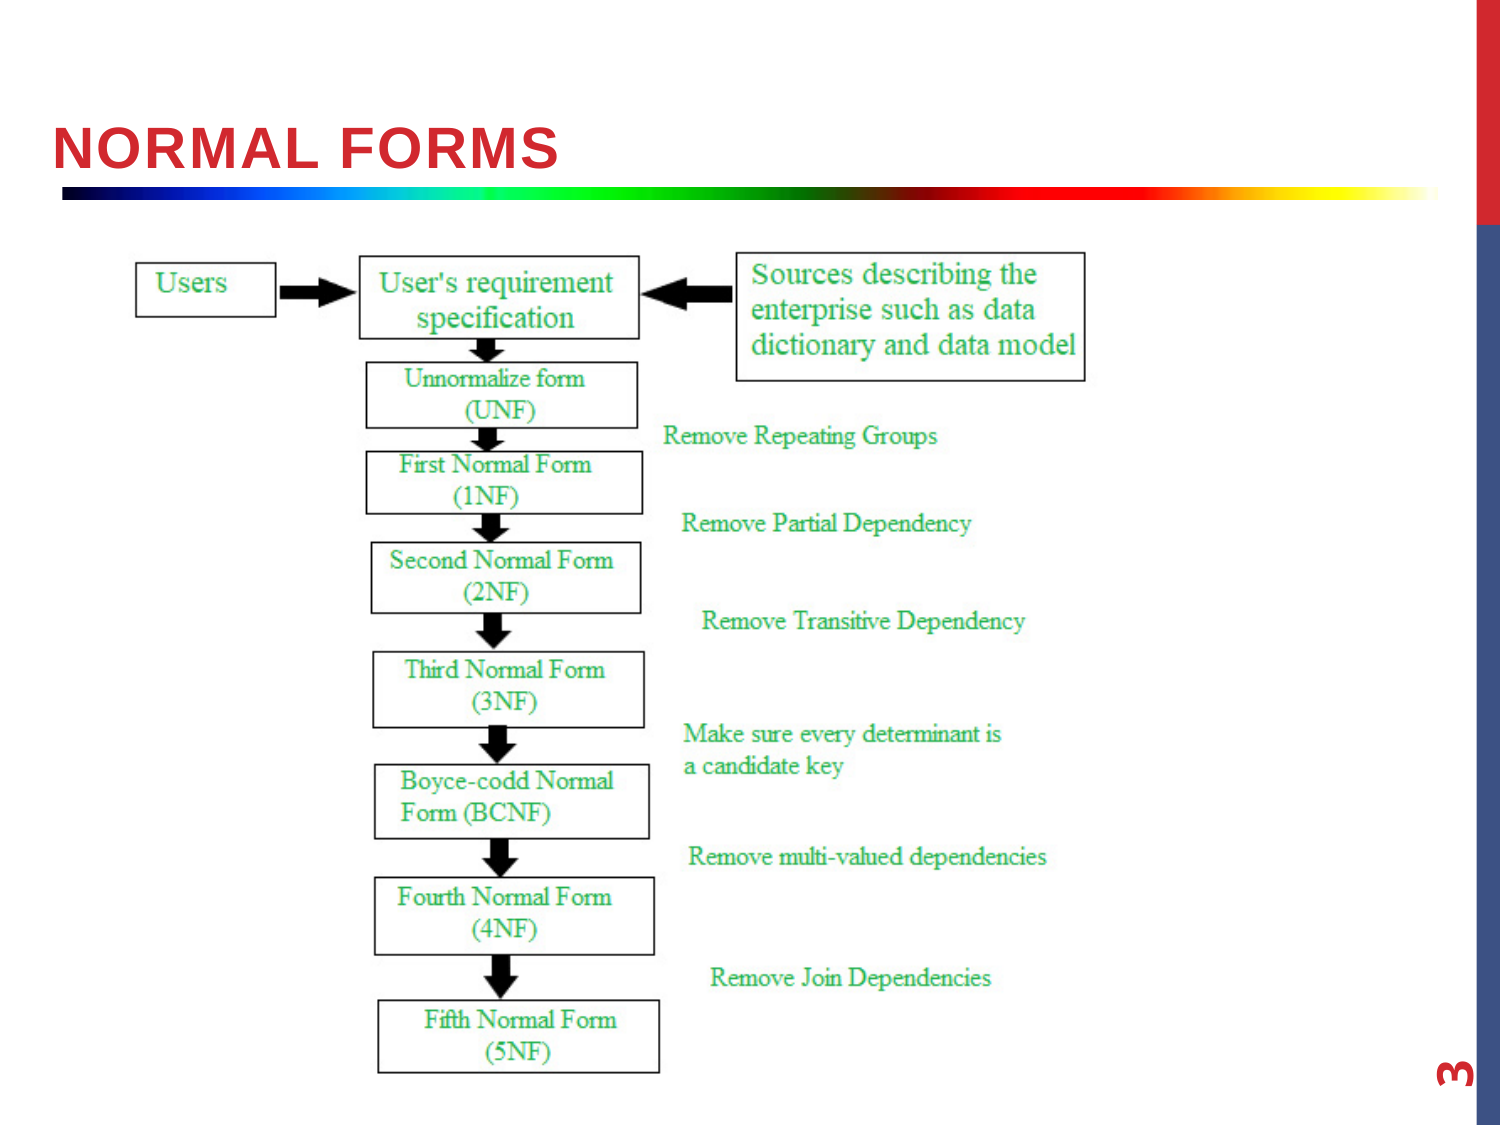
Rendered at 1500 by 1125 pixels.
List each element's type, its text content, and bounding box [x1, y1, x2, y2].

picture [74, 211, 1313, 1121]
slide_number 3 [1427, 887, 1488, 1104]
list normal forms [37, 87, 1313, 188]
picture [62, 188, 355, 200]
picture [382, 187, 1438, 200]
